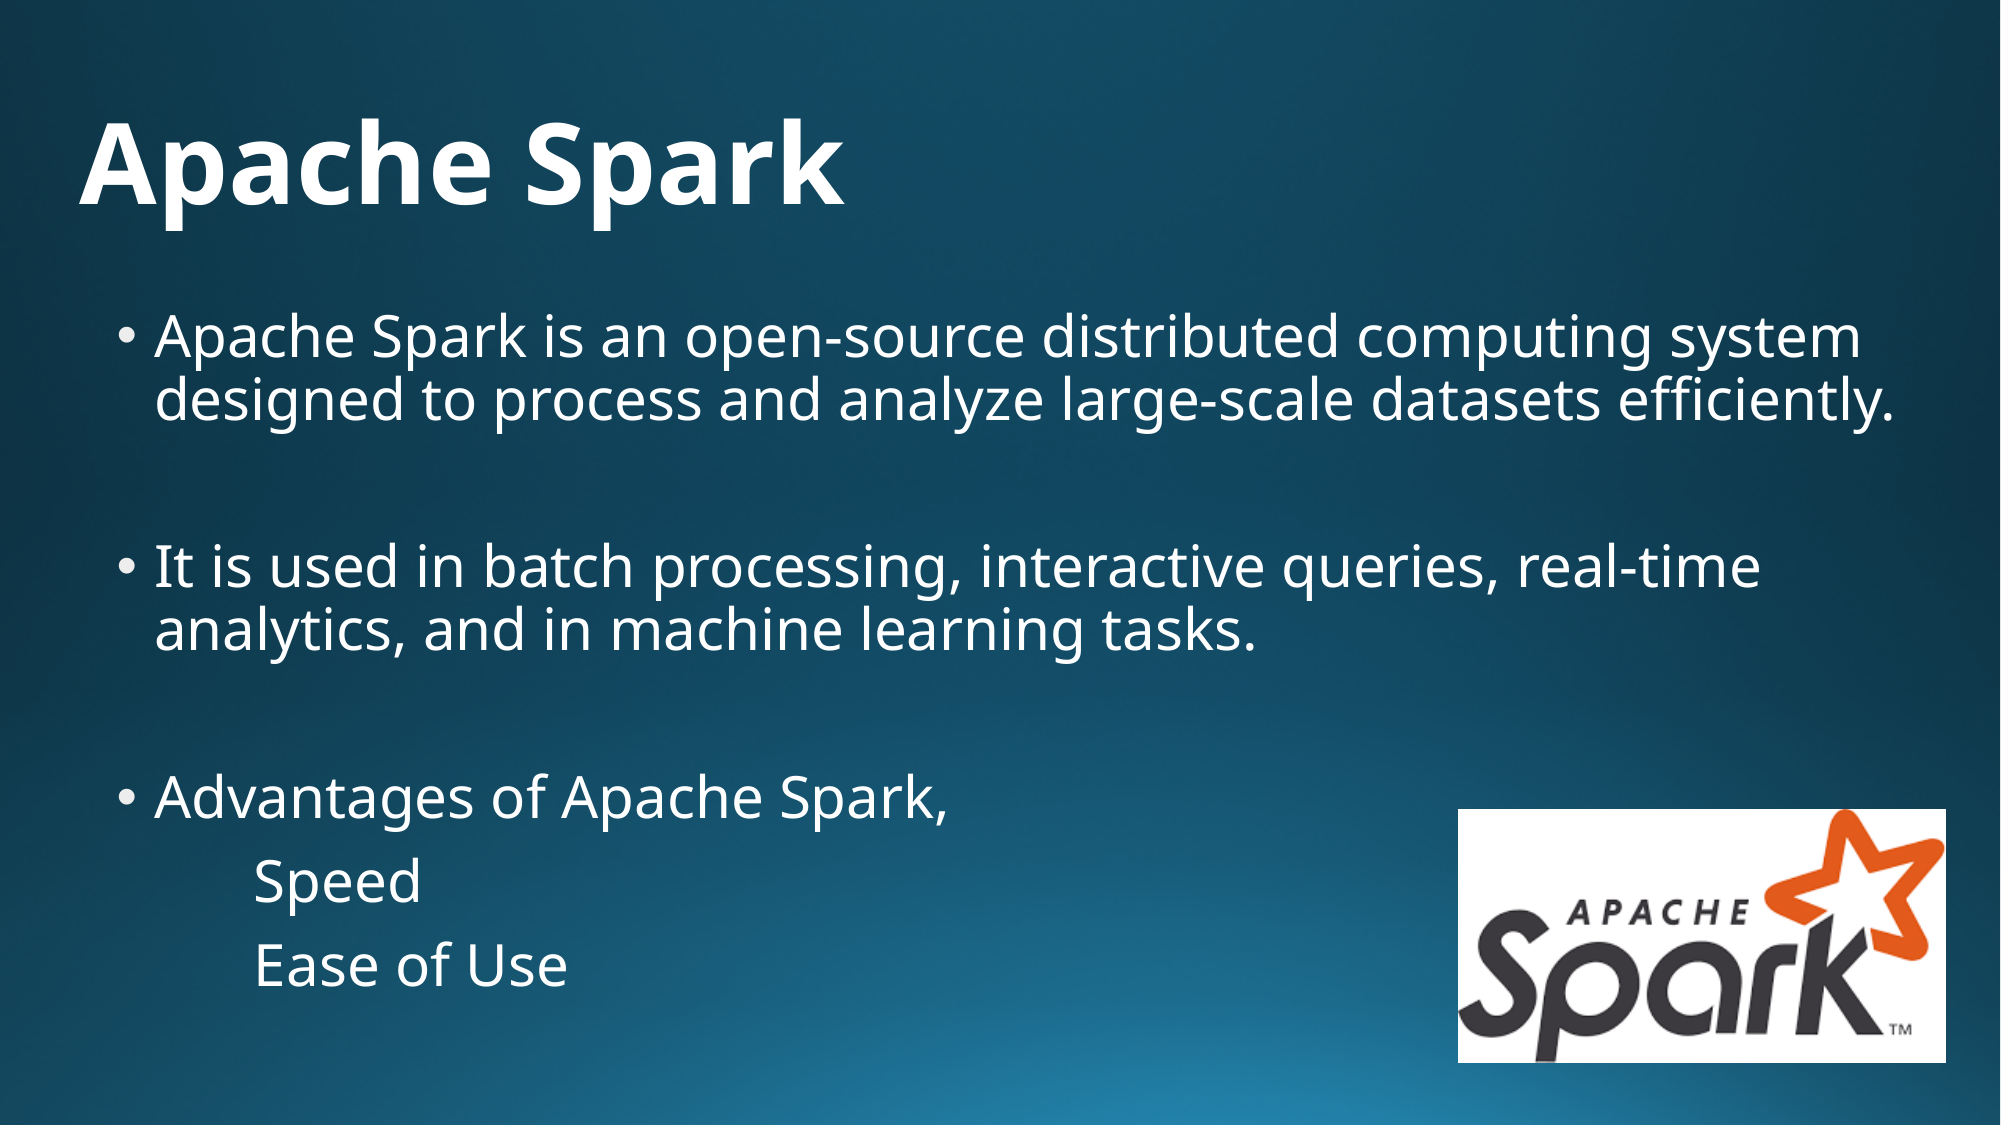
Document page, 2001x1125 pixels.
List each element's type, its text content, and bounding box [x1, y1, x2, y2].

title Apache Spark [64, 59, 1790, 278]
picture [0, 0, 2001, 1125]
list Apache Spark is an open-source distributed computing system designed to process and analyze large-scale datasets efficiently. It is used in batch processing, interactive queries, real-time analytics, and in machine learning tasks. Advantages of Apache Spark, Speed Ease of Use [101, 299, 1962, 1014]
